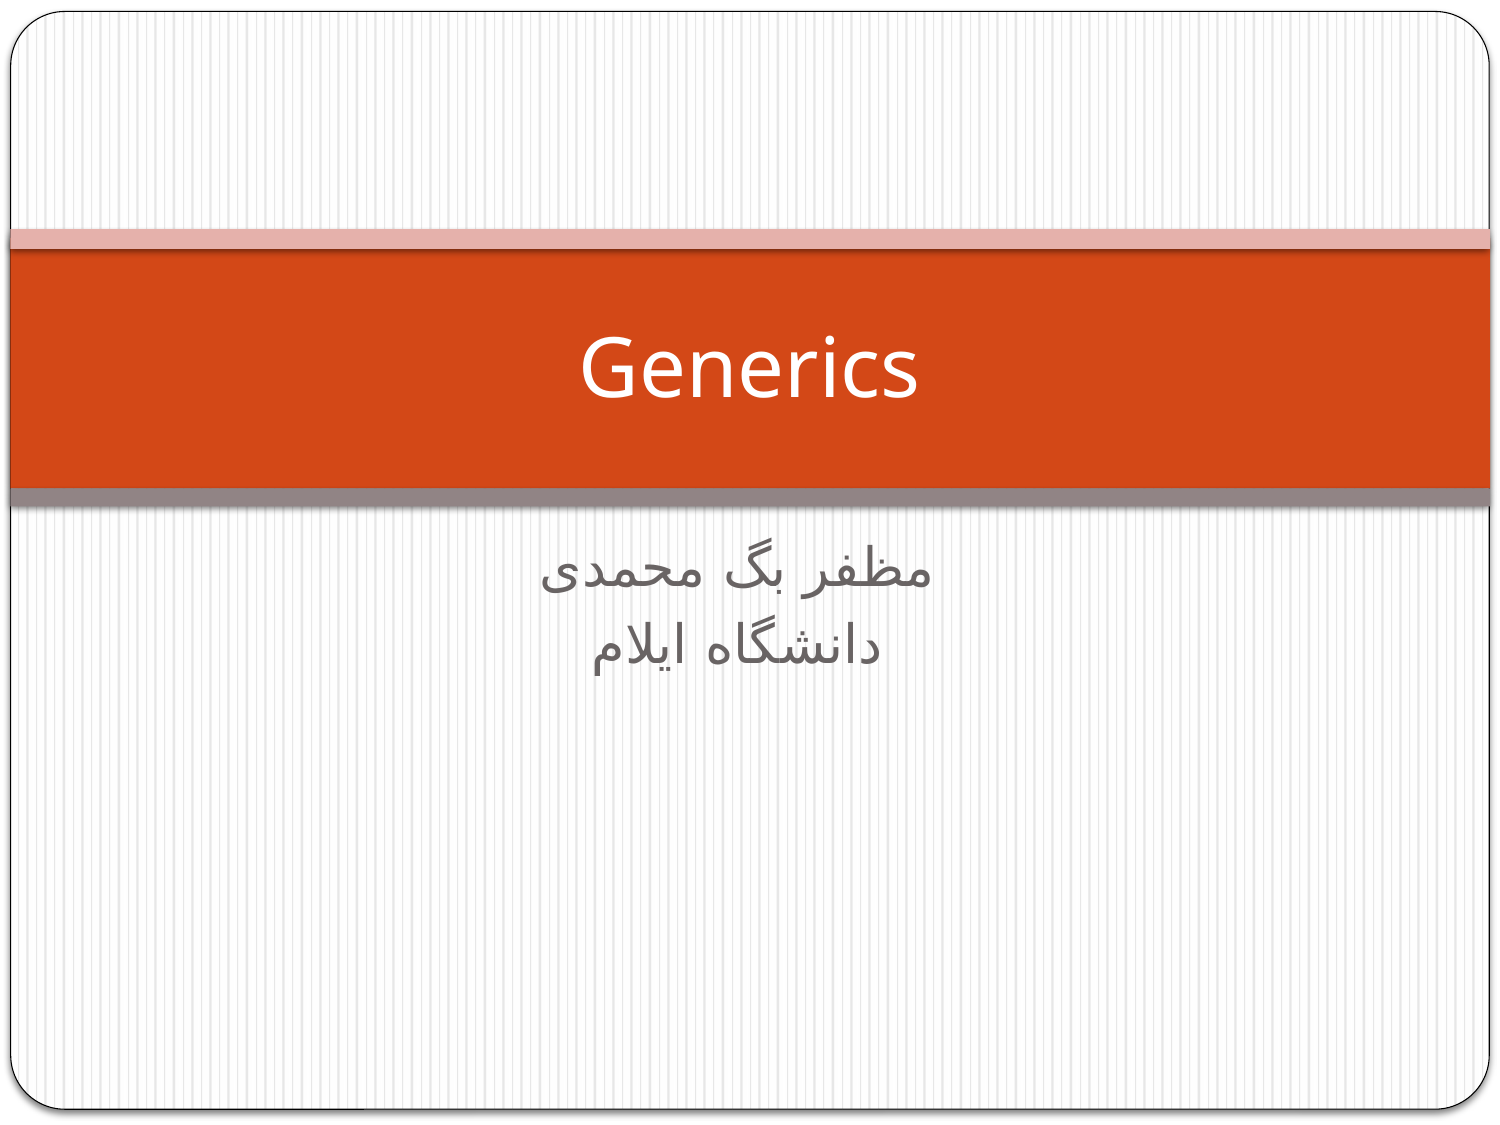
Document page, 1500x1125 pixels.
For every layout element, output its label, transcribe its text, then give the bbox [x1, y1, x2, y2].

subtitle مظفر بگ محمدی دانشگاه ایلام [212, 525, 1263, 788]
title Generics [75, 247, 1425, 489]
